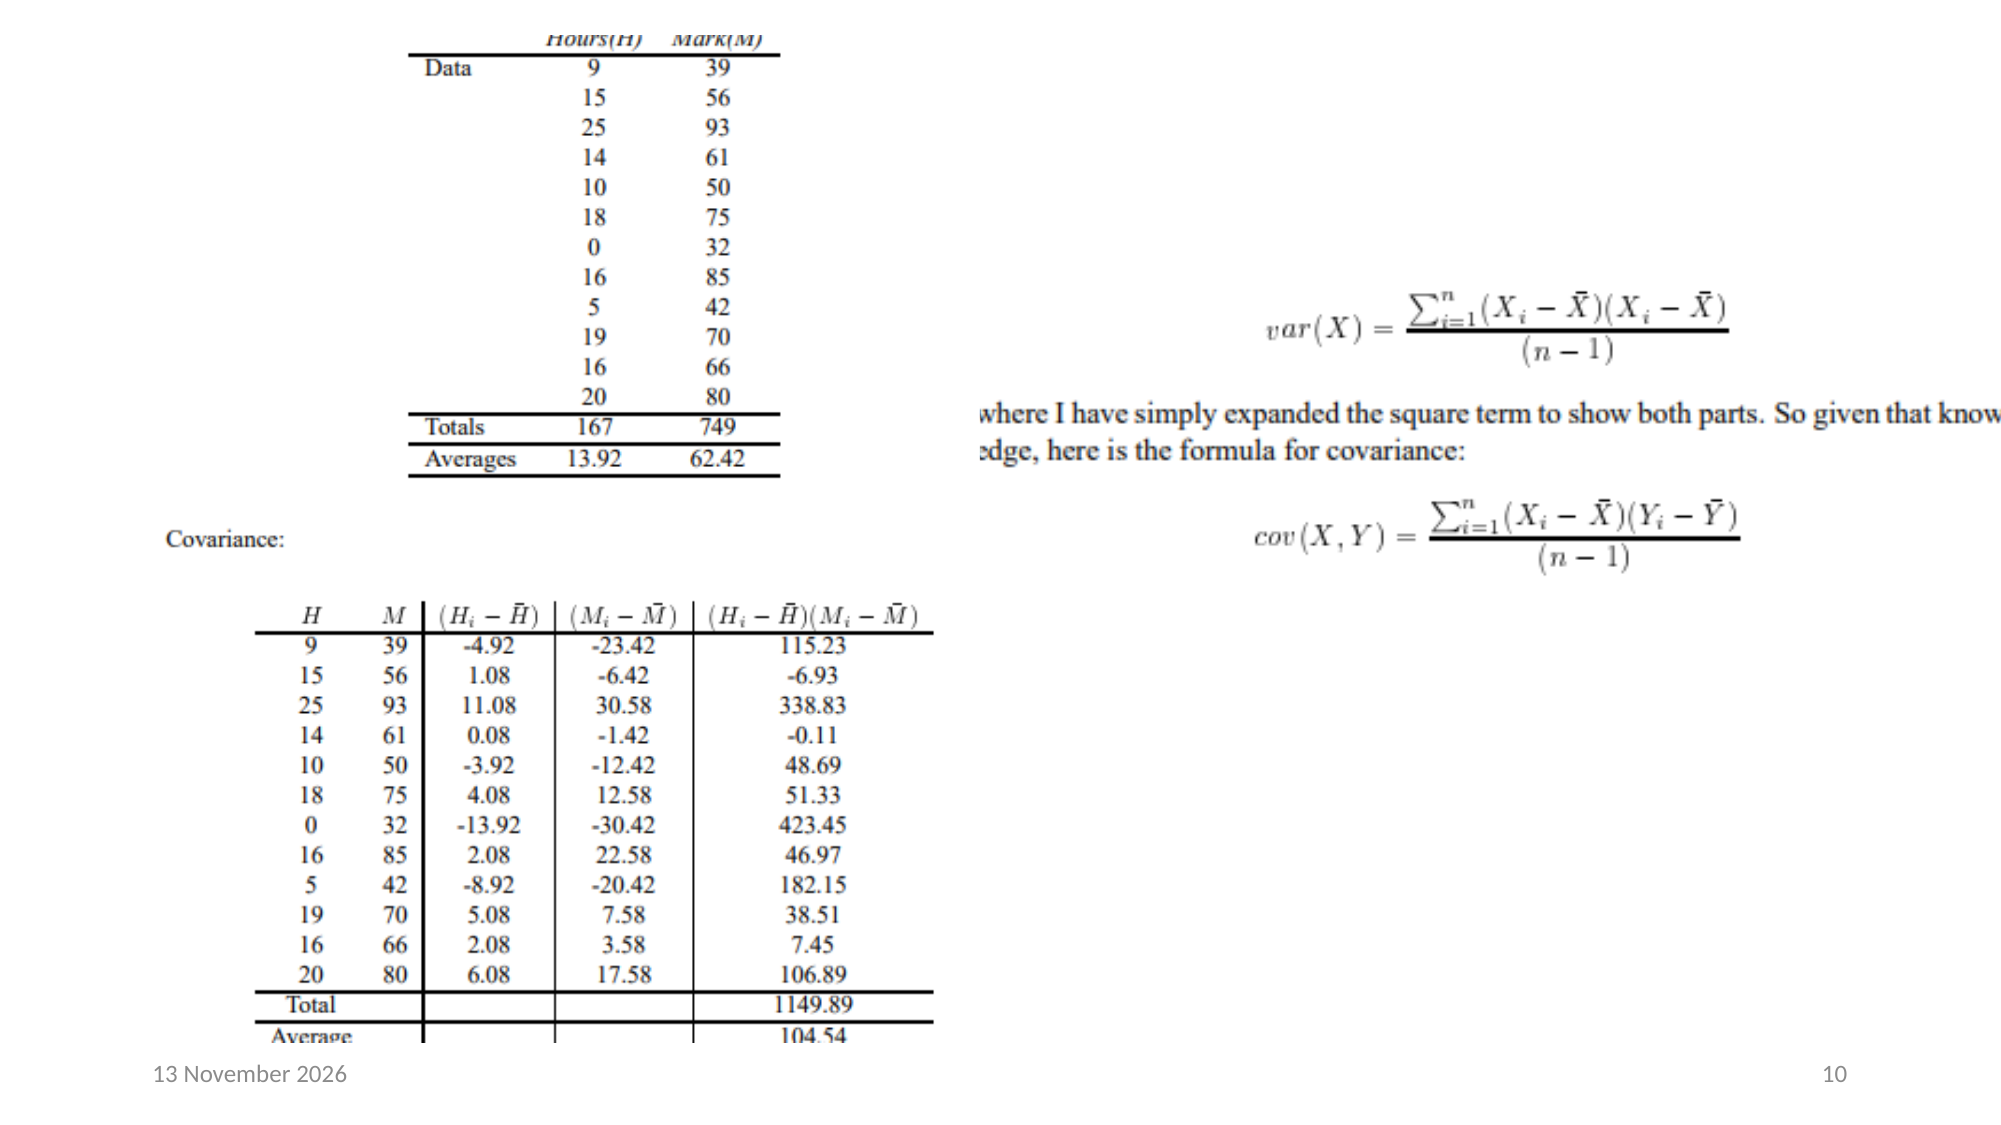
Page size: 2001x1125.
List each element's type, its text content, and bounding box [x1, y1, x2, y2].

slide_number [137, 1043, 588, 1103]
slide_number 10 [1412, 1042, 1863, 1103]
picture [18, 35, 2000, 1043]
